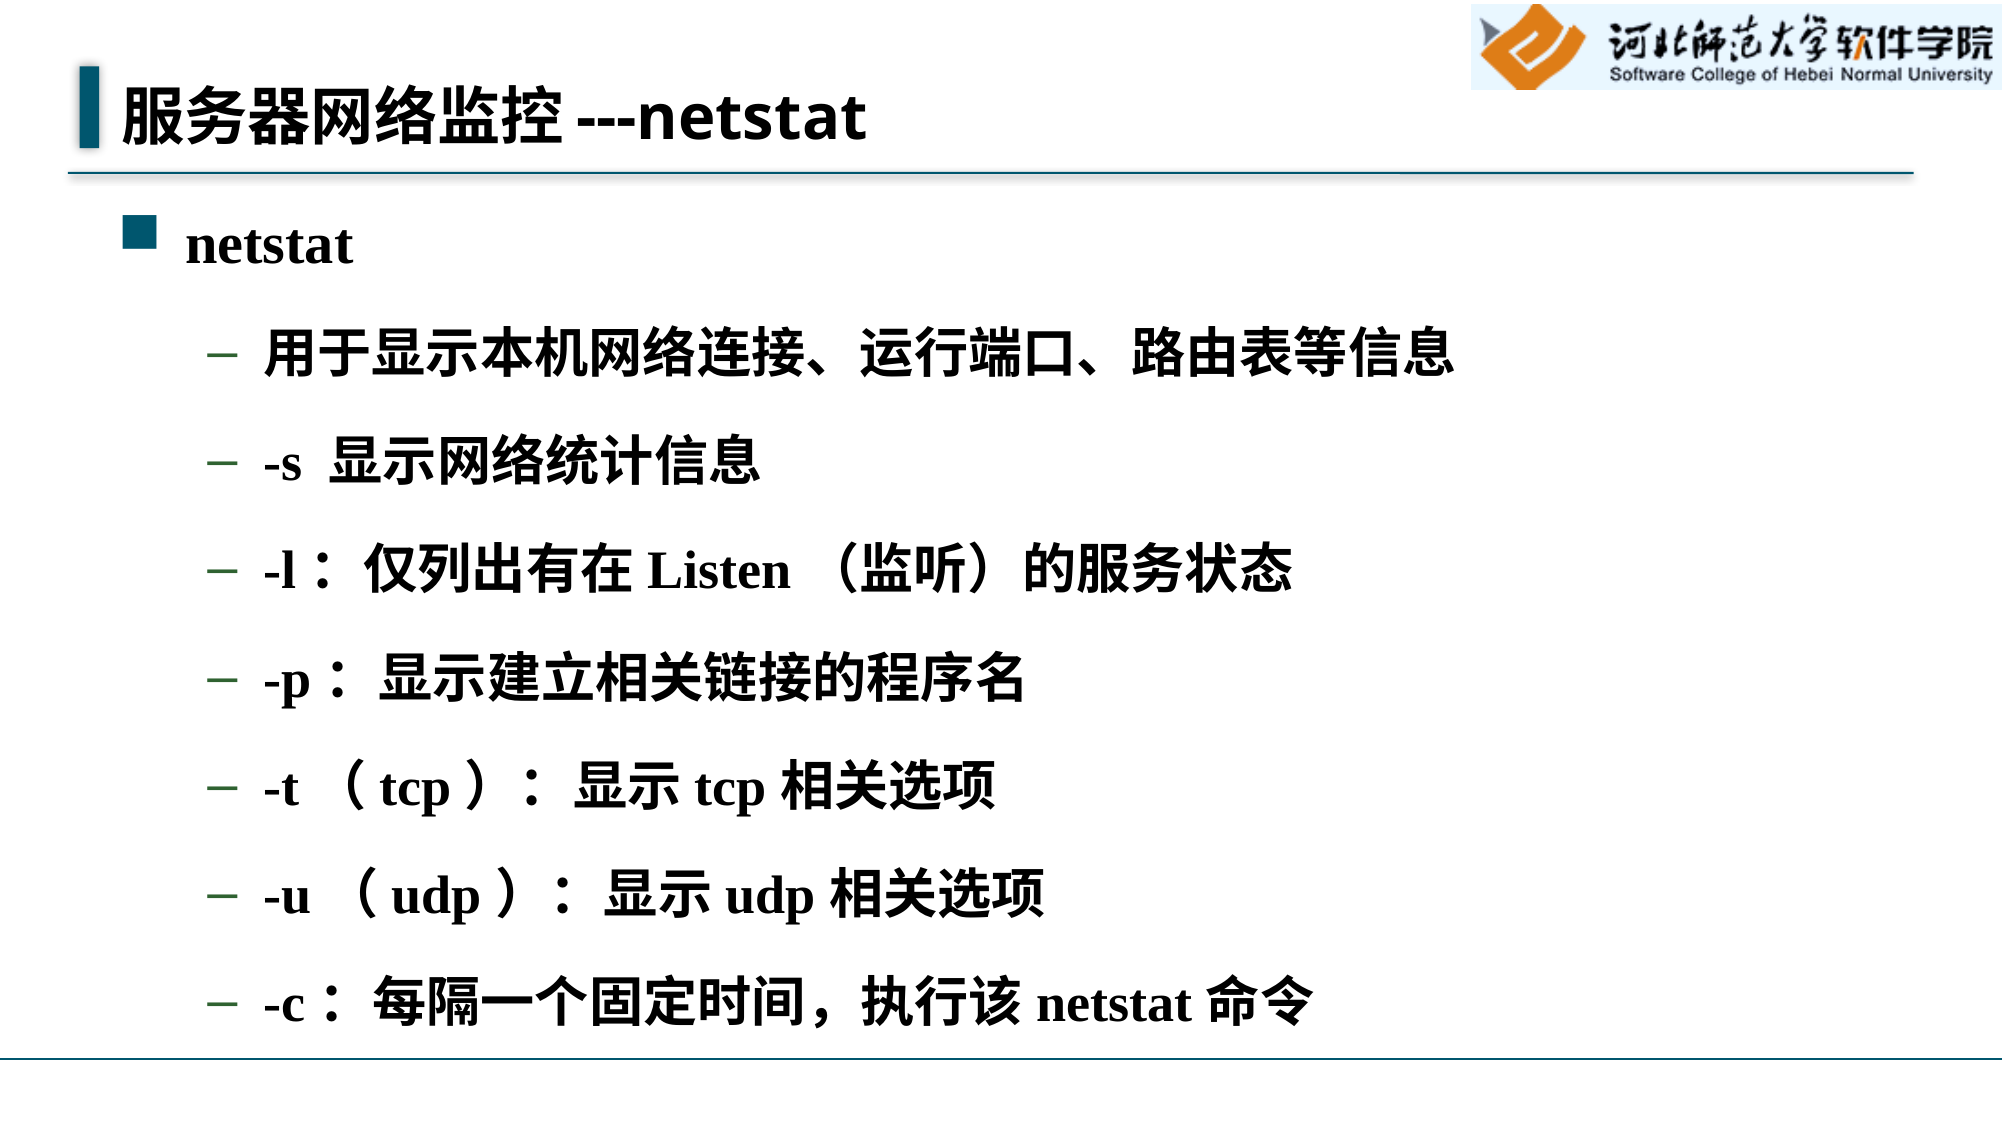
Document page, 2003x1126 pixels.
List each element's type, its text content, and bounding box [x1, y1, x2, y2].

title 服务器网络监控---netstat [103, 66, 1462, 160]
picture [1471, 4, 2002, 90]
list netstat 用于显示本机网络连接、运行端口、路由表等信息 -s 显示网络统计信息 -l：仅列出有在Listen（监听）的服务状态 -p：显示建立相关链接的程序名 -t（tcp）：显示tcp相关选项 -u（udp）：显示udp相关选项 -c：每隔一个固定时间，执行该netstat命令 [99, 160, 1903, 989]
